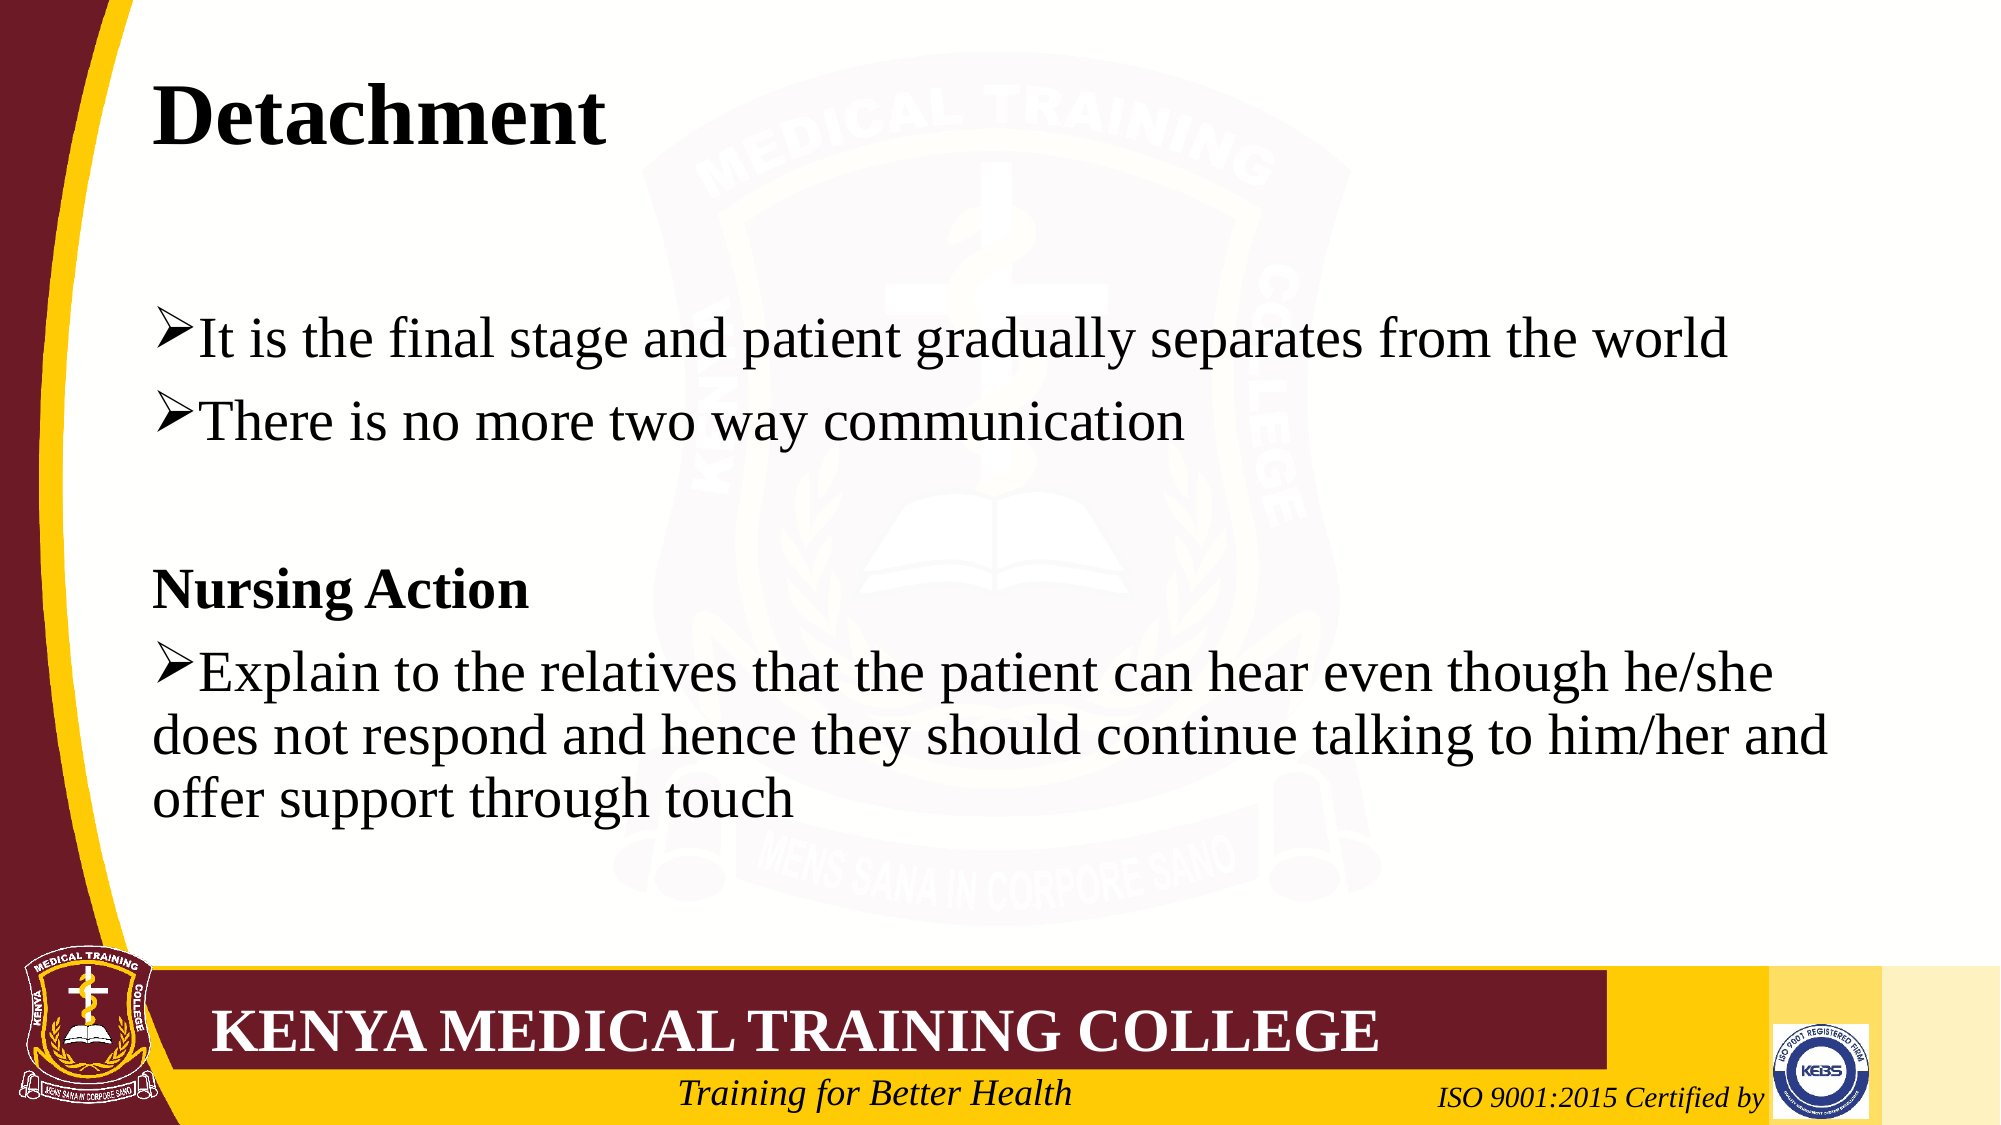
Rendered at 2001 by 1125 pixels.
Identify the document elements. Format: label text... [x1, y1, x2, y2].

title Detachment [137, 59, 1863, 278]
picture [0, 0, 2000, 1125]
list It is the final stage and patient gradually separates from the world There is no more two way communication Nursing Action Explain to the relatives that the patient can hear even though he/she does not respond and hence they should continue talking to him/her and offer support through touch [137, 299, 1863, 1014]
